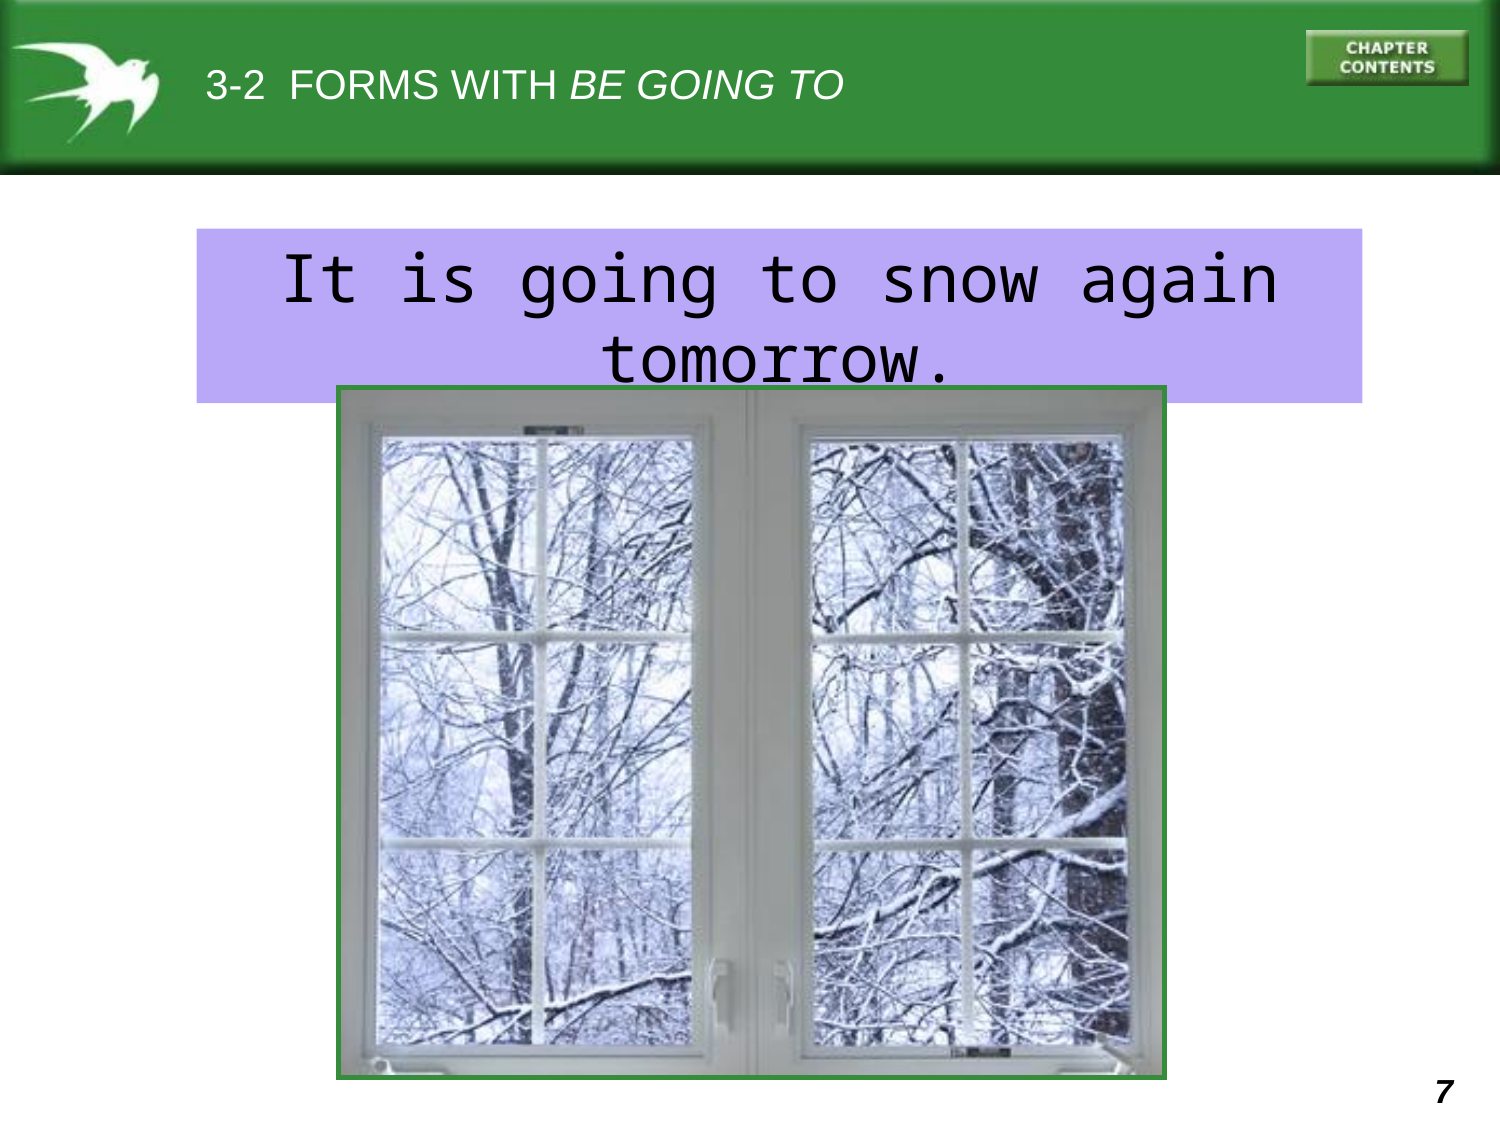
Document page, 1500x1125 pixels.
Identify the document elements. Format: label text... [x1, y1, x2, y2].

text_box It is going to snow again tomorrow. [196, 228, 1363, 404]
picture [0, 0, 1500, 175]
text_box 3-2 FORMS WITH BE GOING TO [190, 50, 1363, 115]
picture [340, 389, 1163, 1076]
